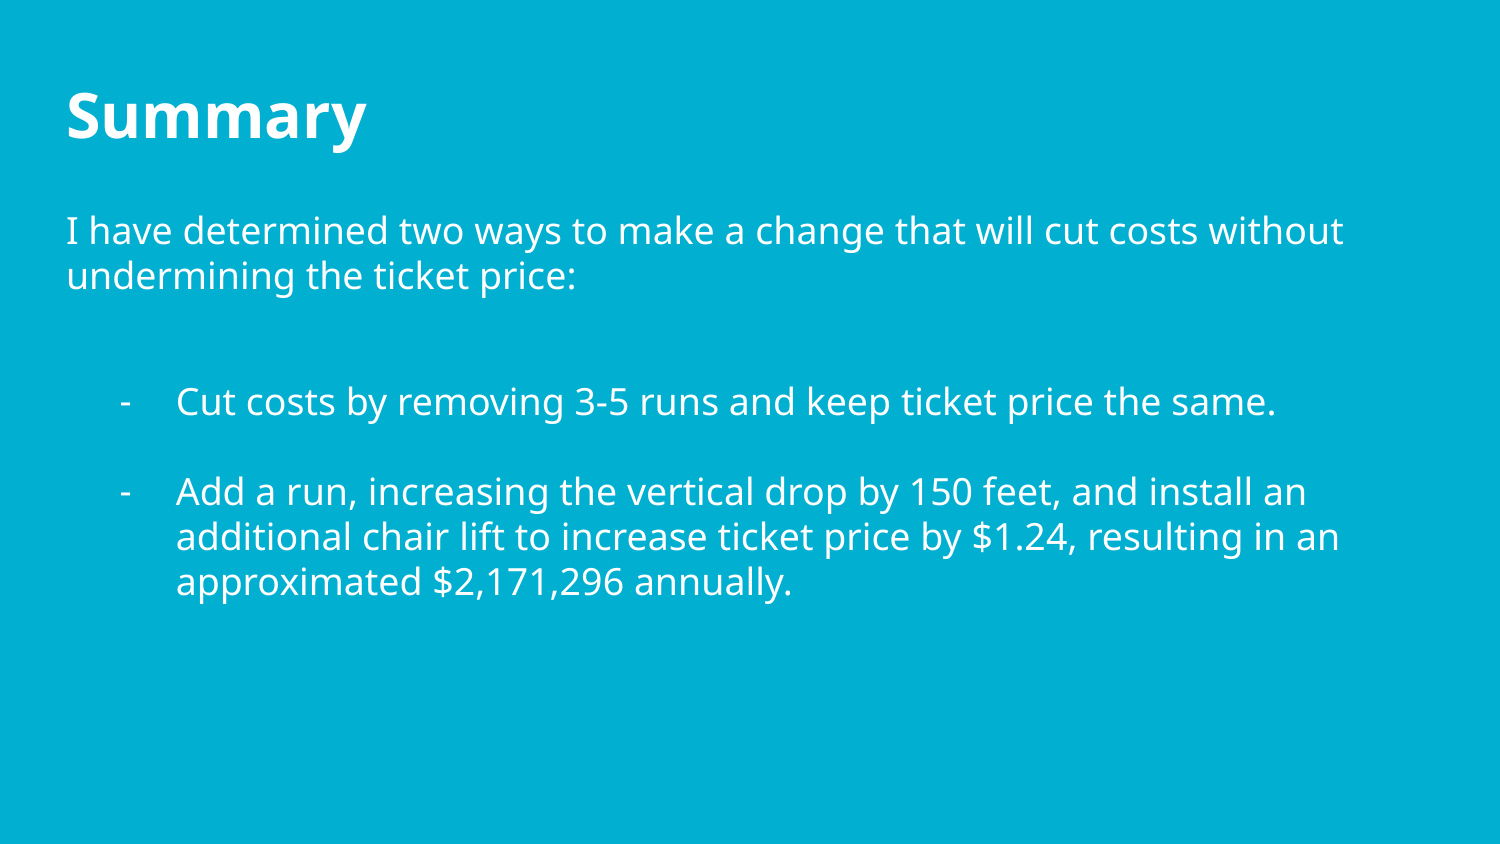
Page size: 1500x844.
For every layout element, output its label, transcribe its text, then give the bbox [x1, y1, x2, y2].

text_box I have determined two ways to make a change that will cut costs without undermining the ticket price: [51, 192, 1392, 312]
text_box Cut costs by removing 3-5 runs and keep ticket price the same. Add a run, increasing the vertical drop by 150 feet, and install an additional chair lift to increase ticket price by $1.24, resulting in an approximated $2,171,296 annually. [85, 362, 1363, 686]
title Summary [51, 61, 1449, 167]
